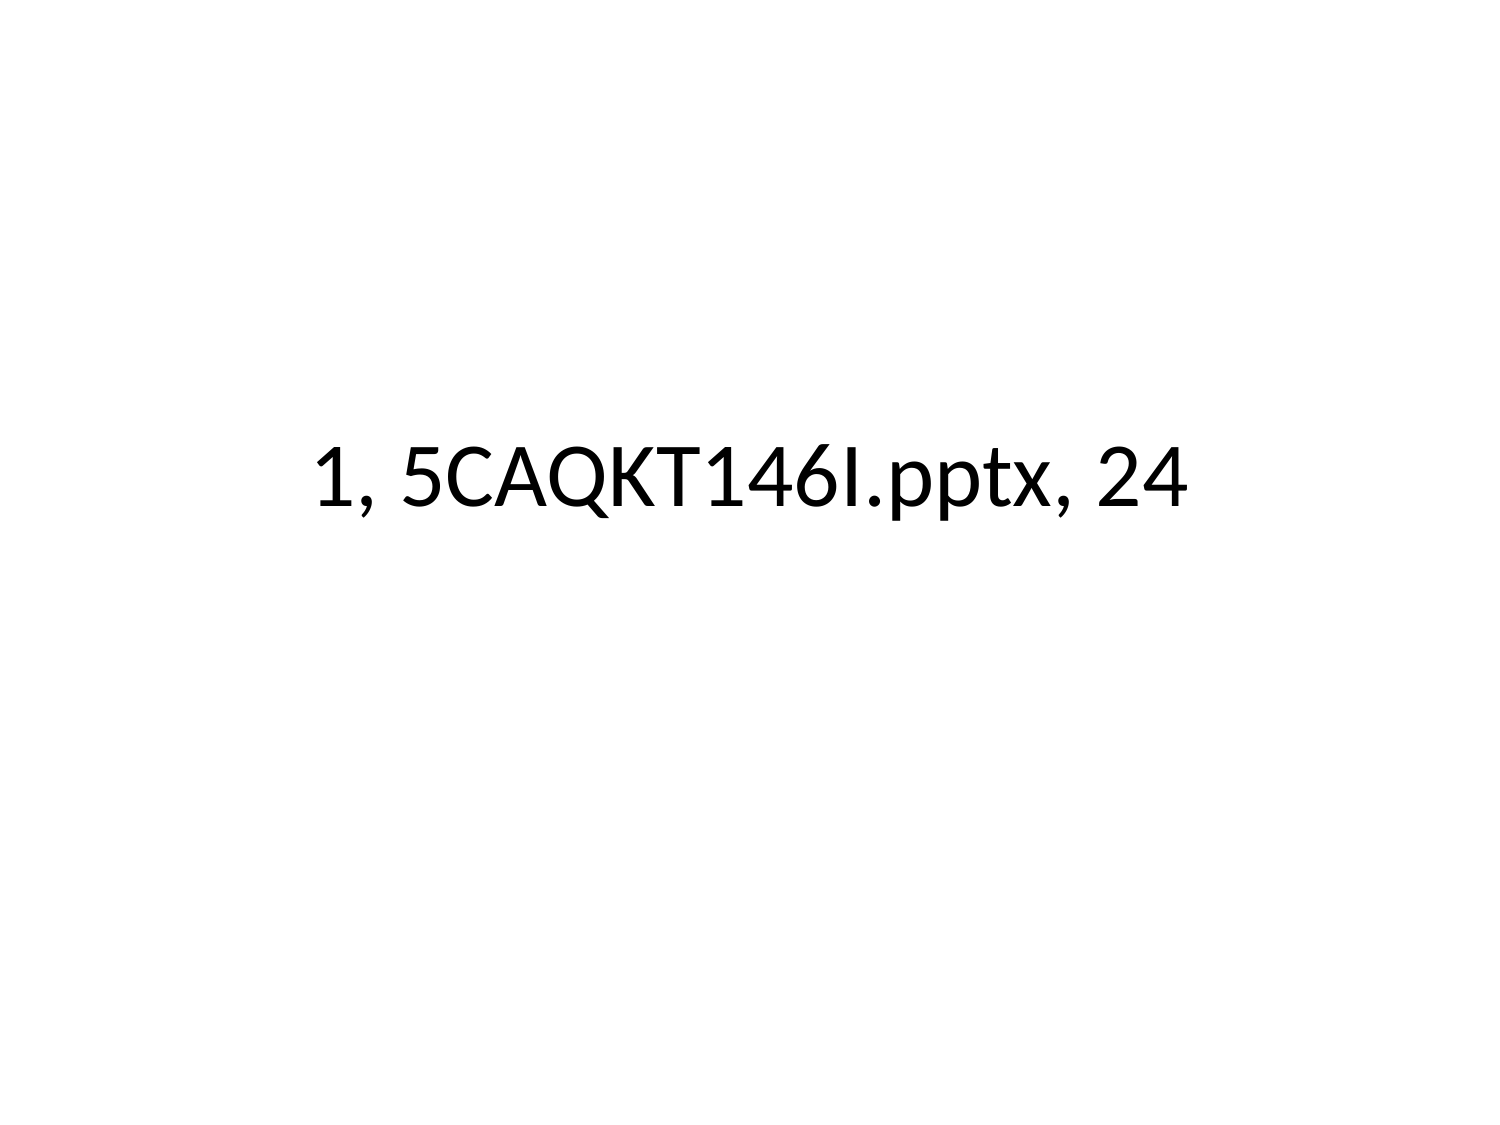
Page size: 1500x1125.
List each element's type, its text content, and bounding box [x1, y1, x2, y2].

title 1, 5CAQKT146I.pptx, 24 [112, 349, 1388, 591]
